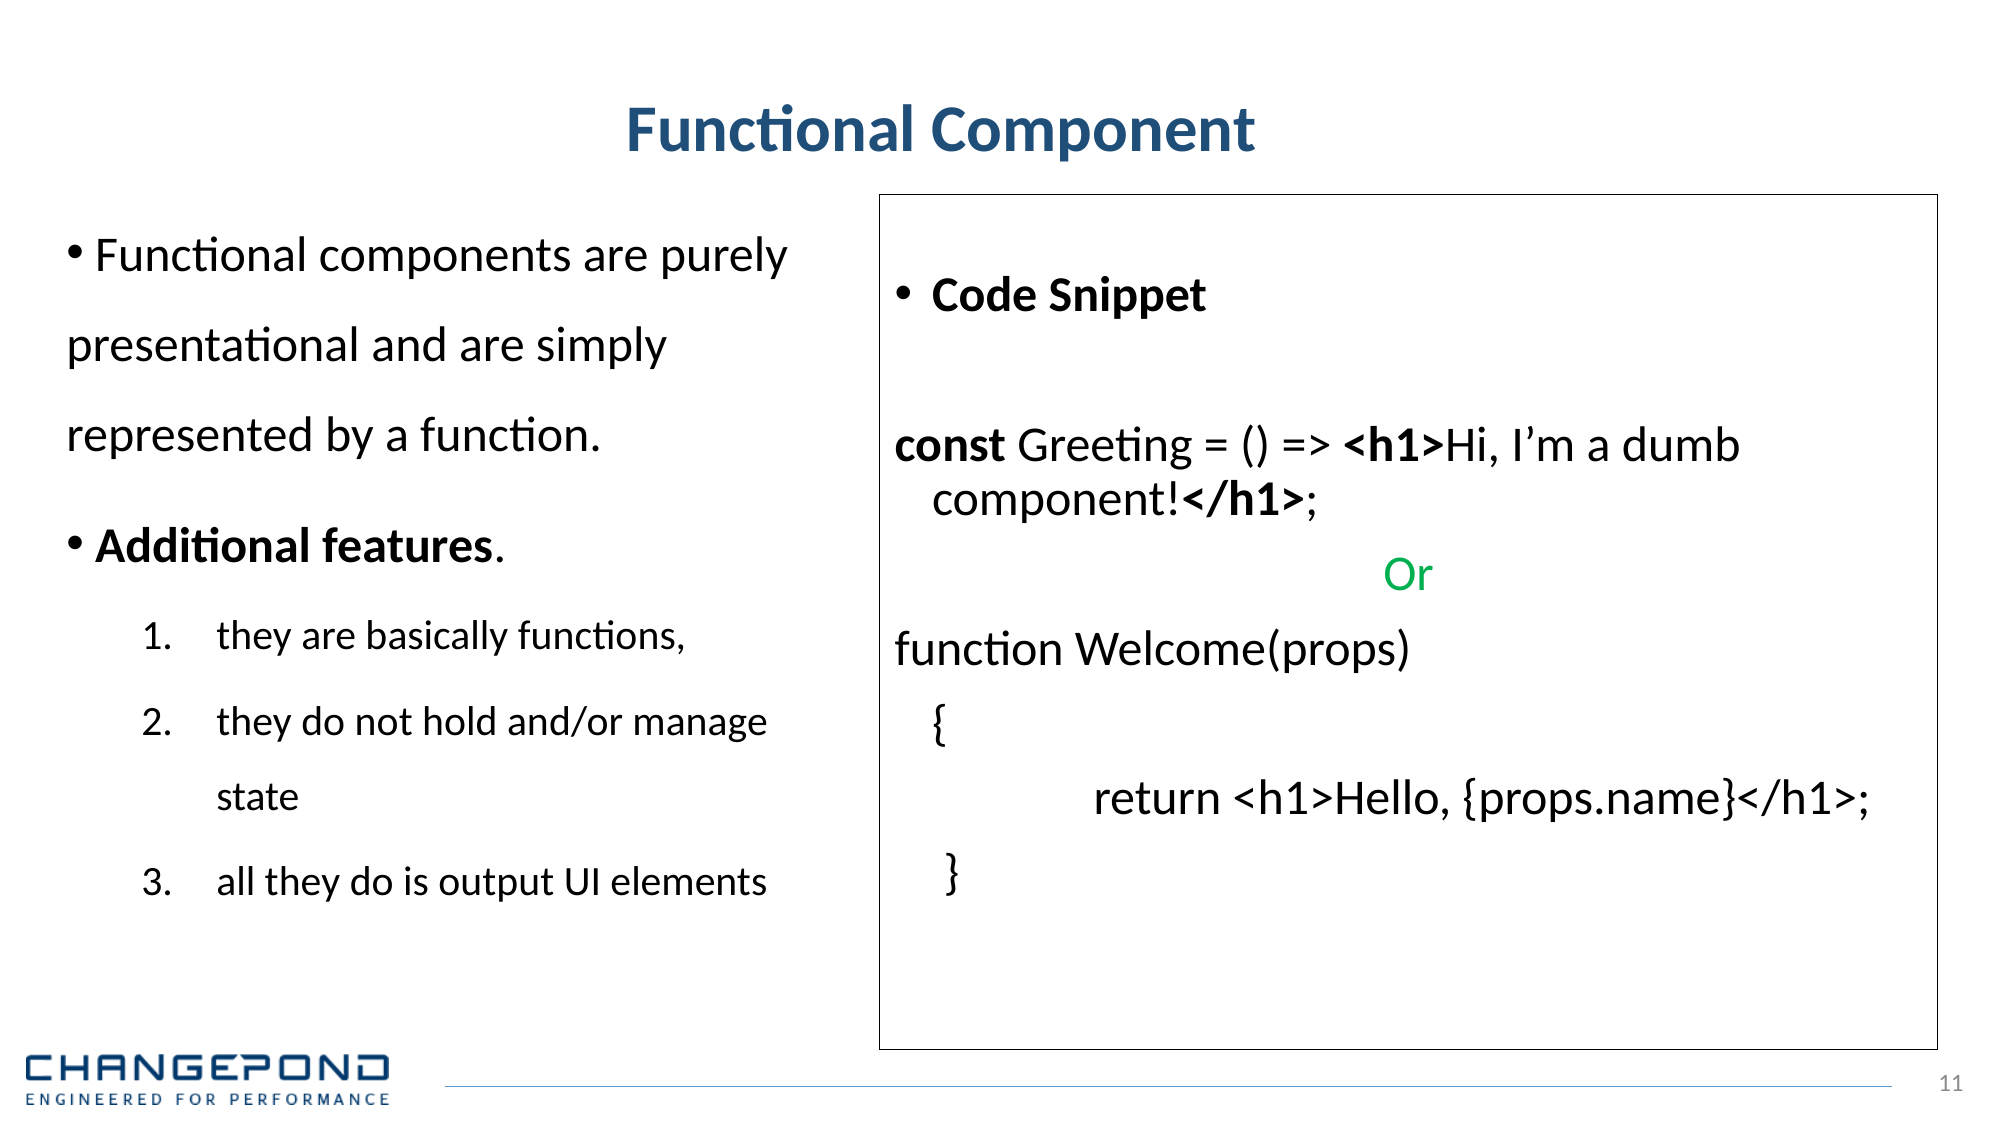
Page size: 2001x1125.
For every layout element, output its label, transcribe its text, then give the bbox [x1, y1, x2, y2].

picture [26, 1054, 389, 1105]
list Functional components are purely presentational and are simply represented by a function. Additional features. they are basically functions, they do not hold and/or manage state all they do is output UI elements [51, 184, 806, 1027]
list Code Snippet const Greeting = () => <h1>Hi, I’m a dumb component!</h1>; Or function Welcome(props) { return <h1>Hello, {props.name}</h1>; } [879, 194, 1938, 1050]
title Functional Component [51, 0, 1832, 262]
slide_number 11 [1875, 1051, 1979, 1112]
